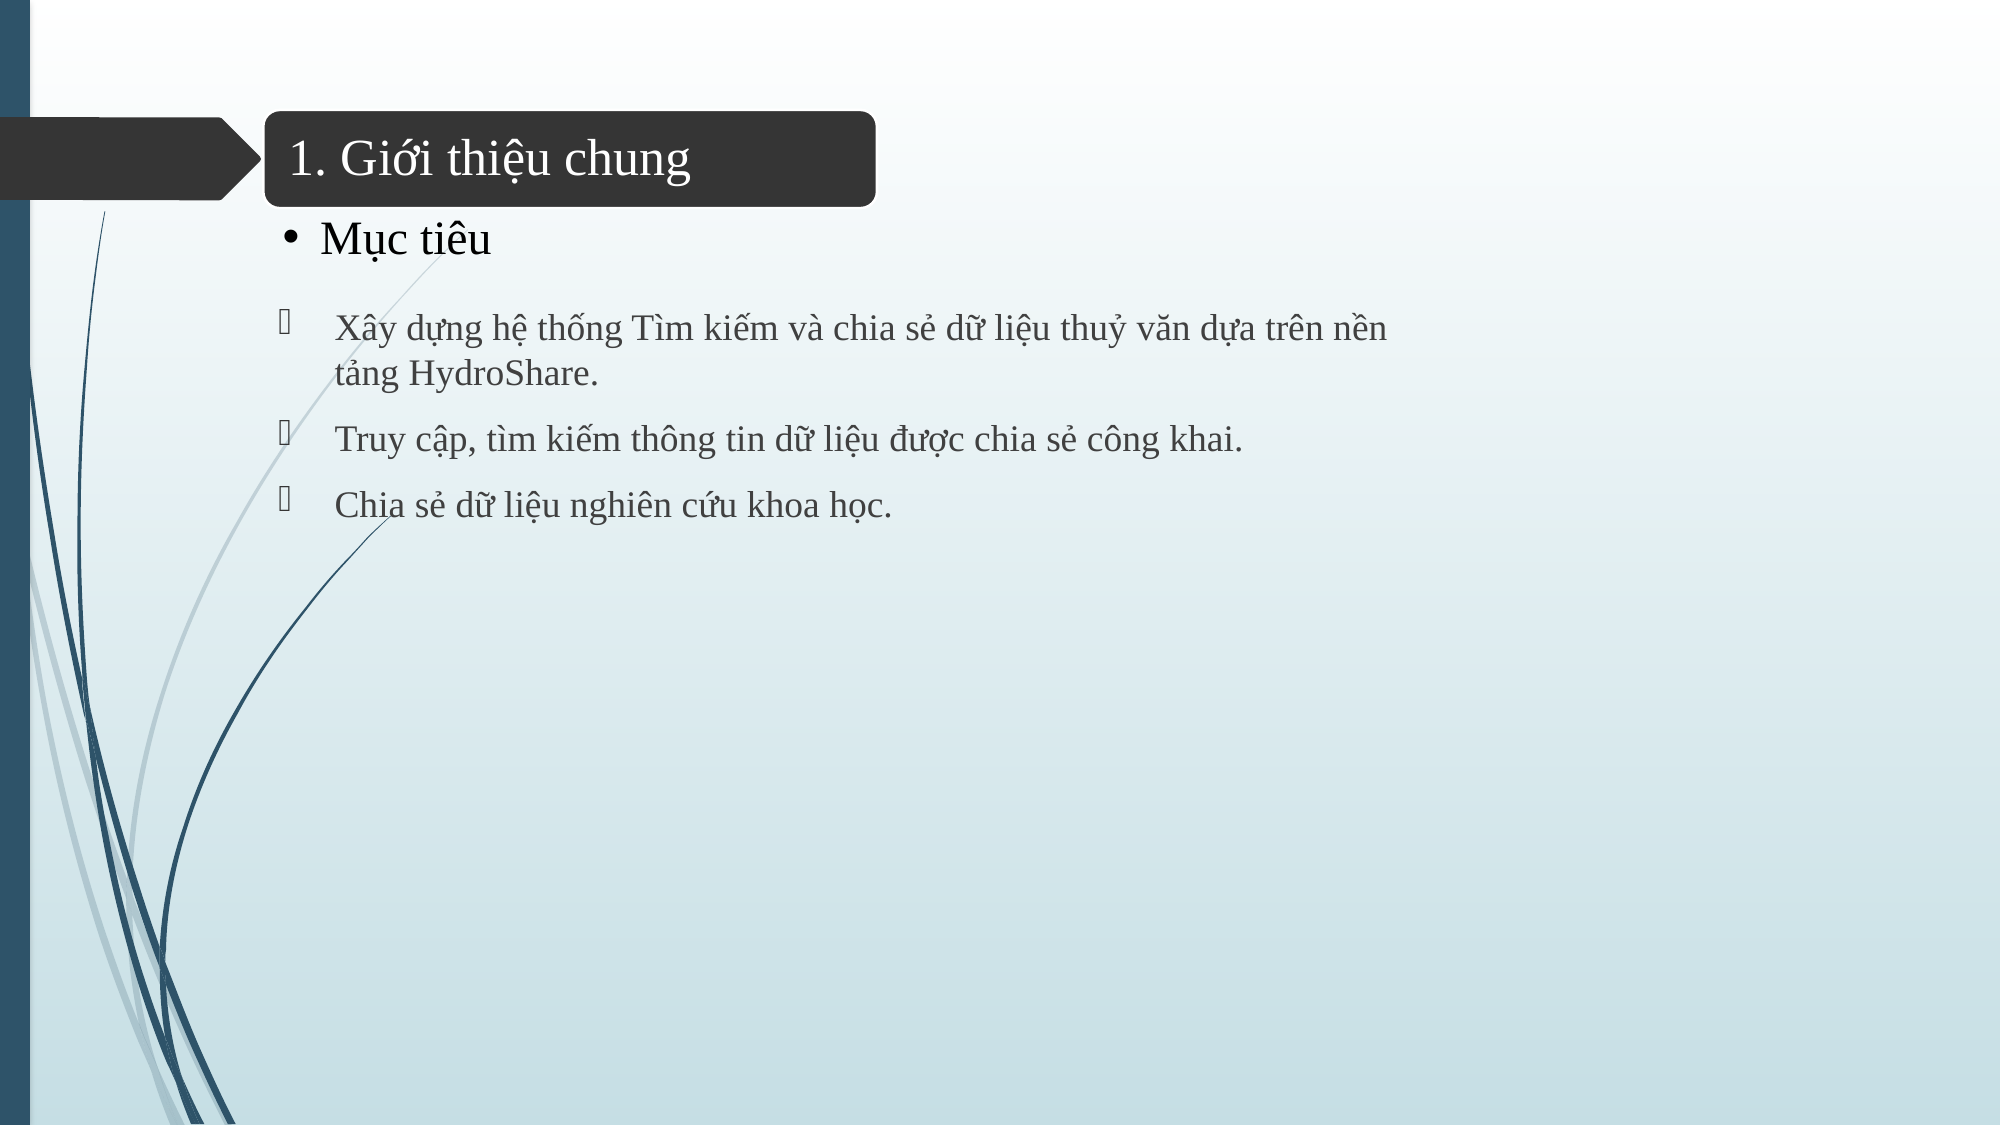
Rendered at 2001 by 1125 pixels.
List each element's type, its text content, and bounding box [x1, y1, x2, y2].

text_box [263, 109, 878, 297]
list Xây dựng hệ thống Tìm kiếm và chia sẻ dữ liệu thuỷ văn dựa trên nền tảng HydroShare. Truy cập, tìm kiếm thông tin dữ liệu được chia sẻ công khai. Chia sẻ dữ liệu nghiên cứu khoa học. [263, 295, 1413, 916]
